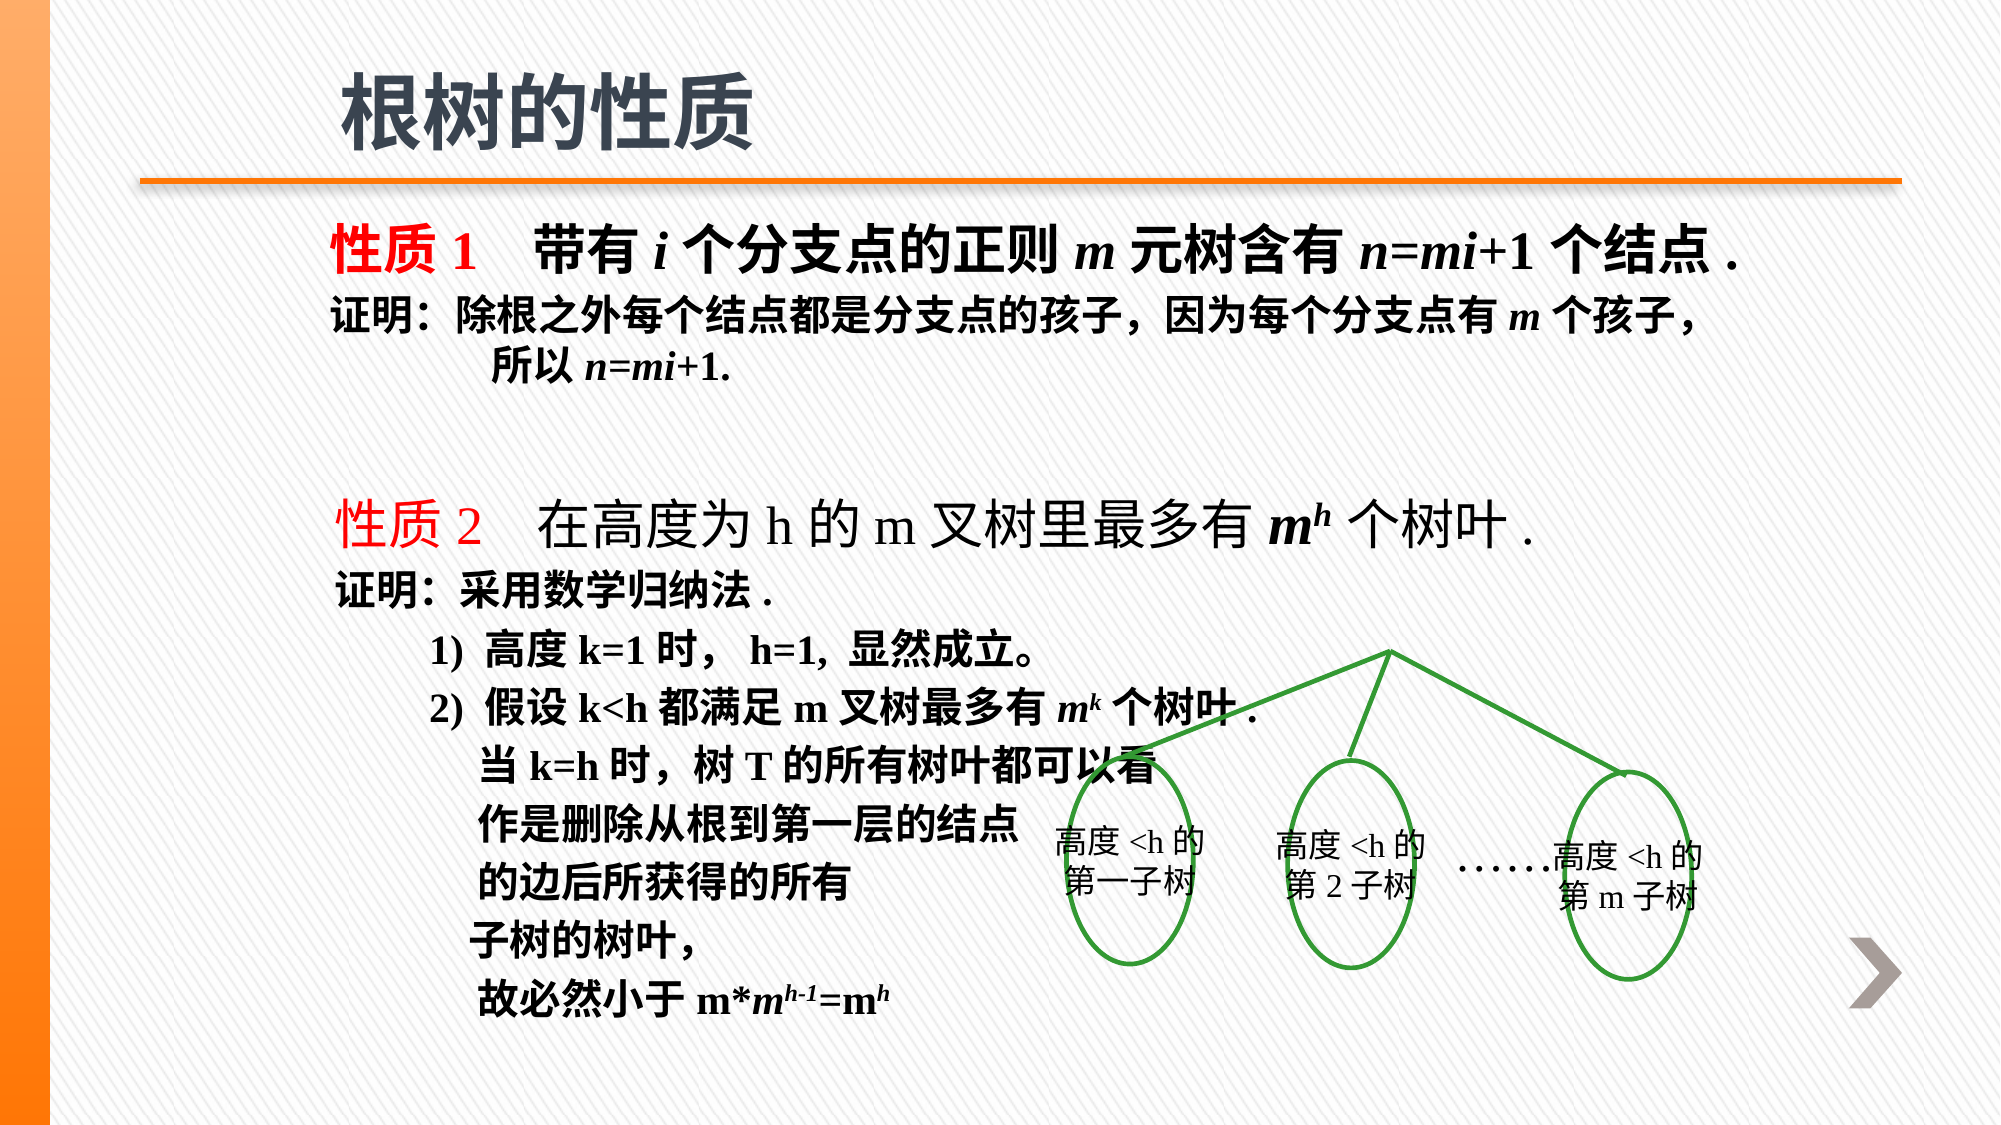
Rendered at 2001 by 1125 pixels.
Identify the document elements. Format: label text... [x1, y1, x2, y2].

text_box 性质2 在高度为h的m叉树里最多有mh个树叶. 证明：采用数学归纳法. 1) 高度k=1时，h=1, 显然成立。 2) 假设k<h都满足m叉树最多有mk个树叶. 当k=h时，树T的所有树叶都可以看 作是删除从根到第一层的结点 的边后所获得的所有 子树的树叶， 故必然小于m*mh-1=mh [319, 515, 1745, 1125]
text_box 根树的性质 [324, 54, 1675, 165]
title 关键路径 [0, 281, 50, 285]
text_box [1066, 650, 1692, 980]
text_box 性质1 带有i个分支点的正则m元树含有n=mi+1个结点. 证明：除根之外每个结点都是分支点的孩子，因为每个分支点有m个孩子，所以n=mi+1. [315, 208, 1750, 515]
